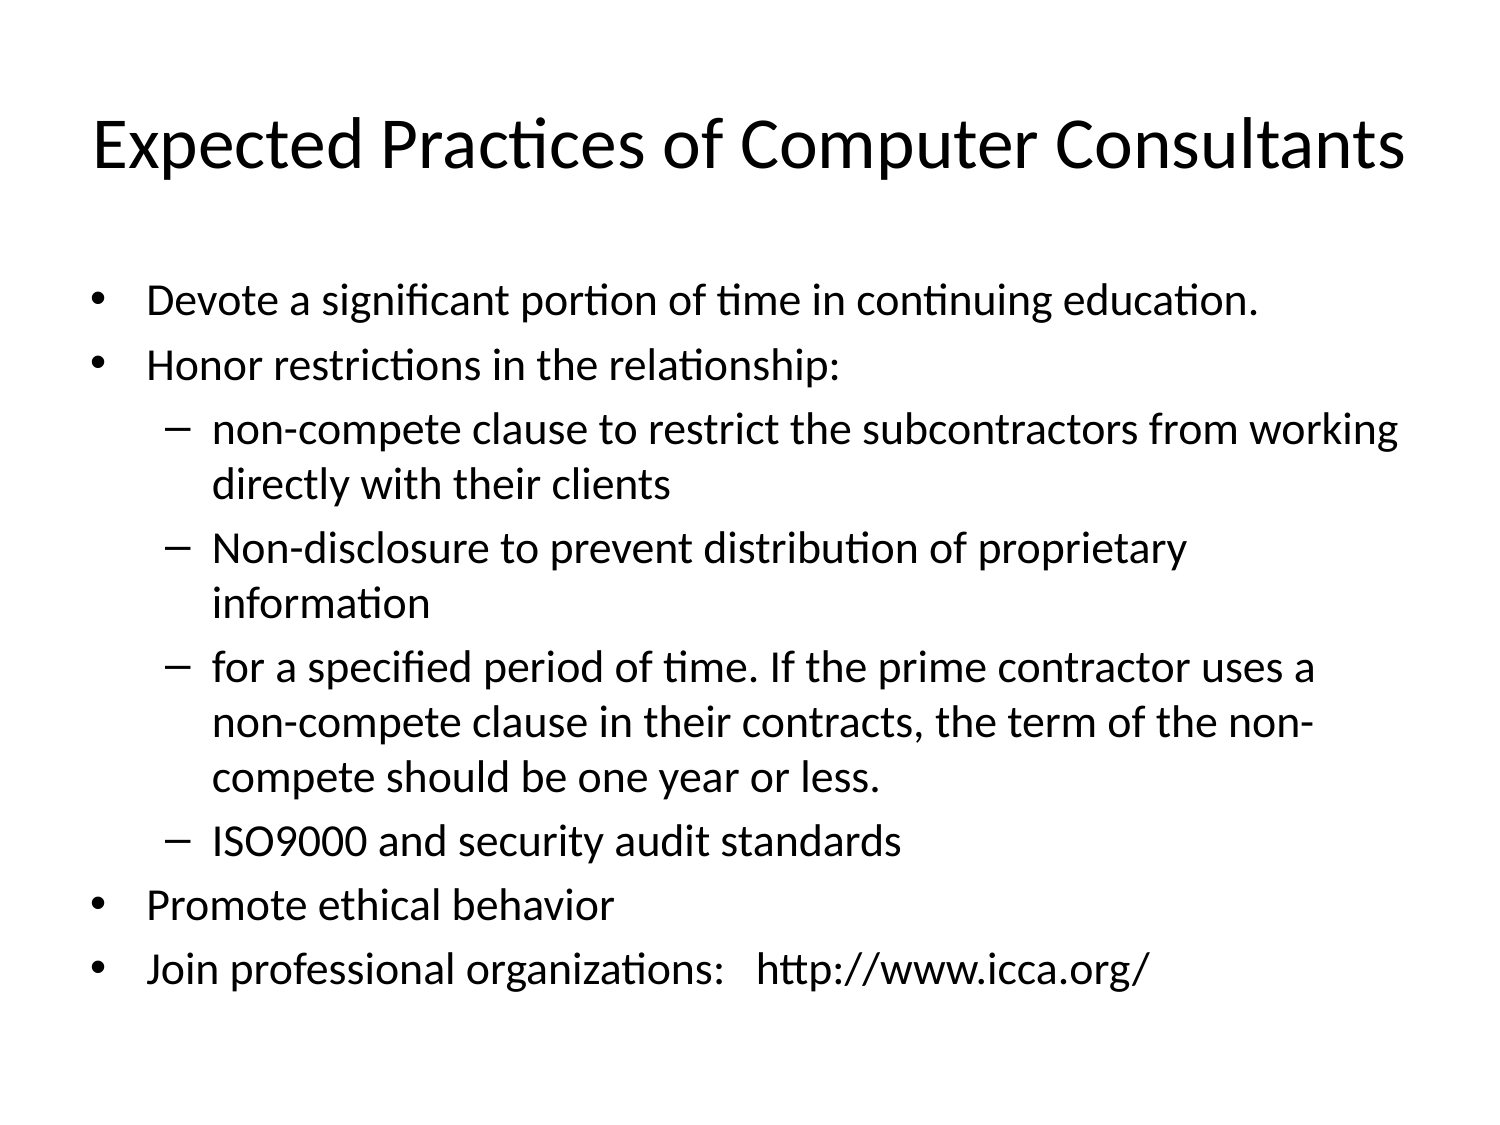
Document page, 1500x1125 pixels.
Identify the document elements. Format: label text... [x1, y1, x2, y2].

title Expected Practices of Computer Consultants [75, 45, 1425, 233]
list Devote a significant portion of time in continuing education. Honor restrictions in the relationship: non-compete clause to restrict the subcontractors from working directly with their clients Non-disclosure to prevent distribution of proprietary information for a specified period of time. If the prime contractor uses a non-compete clause in their contracts, the term of the non-compete should be one year or less. ISO9000 and security audit standards Promote ethical behavior Join professional organizations: http://www.icca.org/ [75, 262, 1425, 1005]
